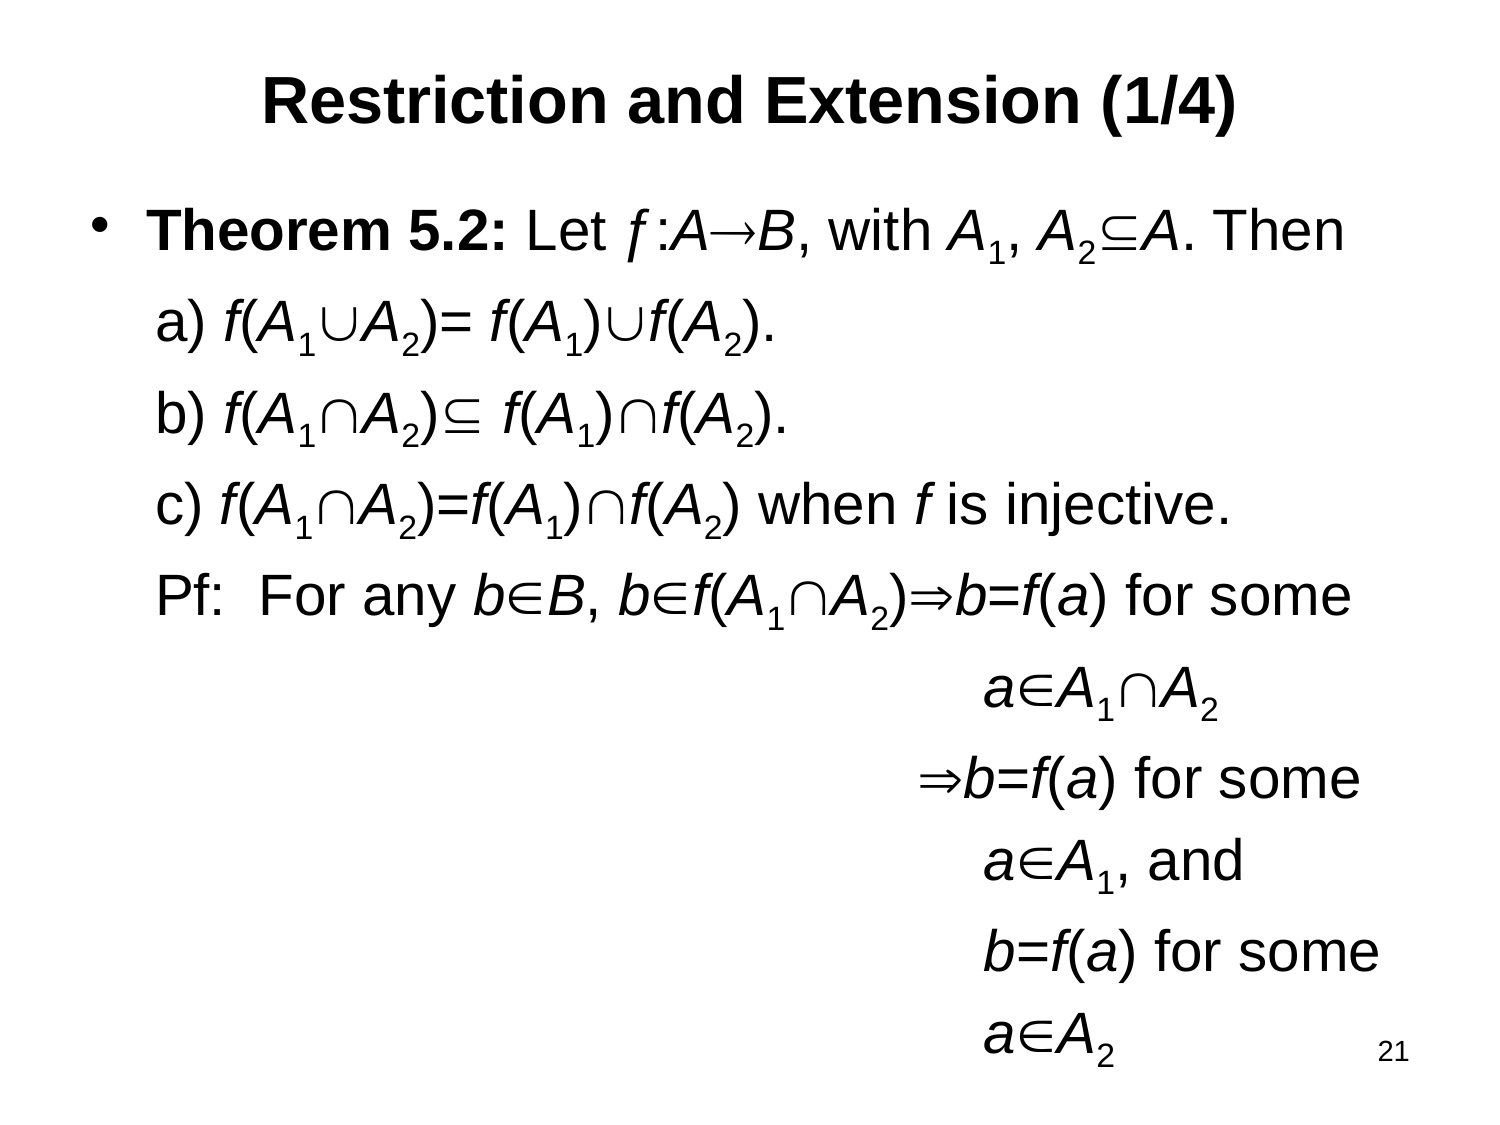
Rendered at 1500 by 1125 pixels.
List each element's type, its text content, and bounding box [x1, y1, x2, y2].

title Restriction and Extension (1/4) [75, 45, 1425, 149]
list Theorem 5.2: Let ƒ:AB, with A1, A2A. Then a) f(A1A2)= f(A1)f(A2). b) f(A1A2) f(A1)f(A2). c) f(A1A2)=f(A1)f(A2) when f is injective. Pf: For any bB, bf(A1A2)b=f(a) for some aA1A2 b=f(a) for some aA1, and b=f(a) for some aA2 [75, 184, 1459, 1125]
slide_number 21 [1074, 1024, 1425, 1103]
